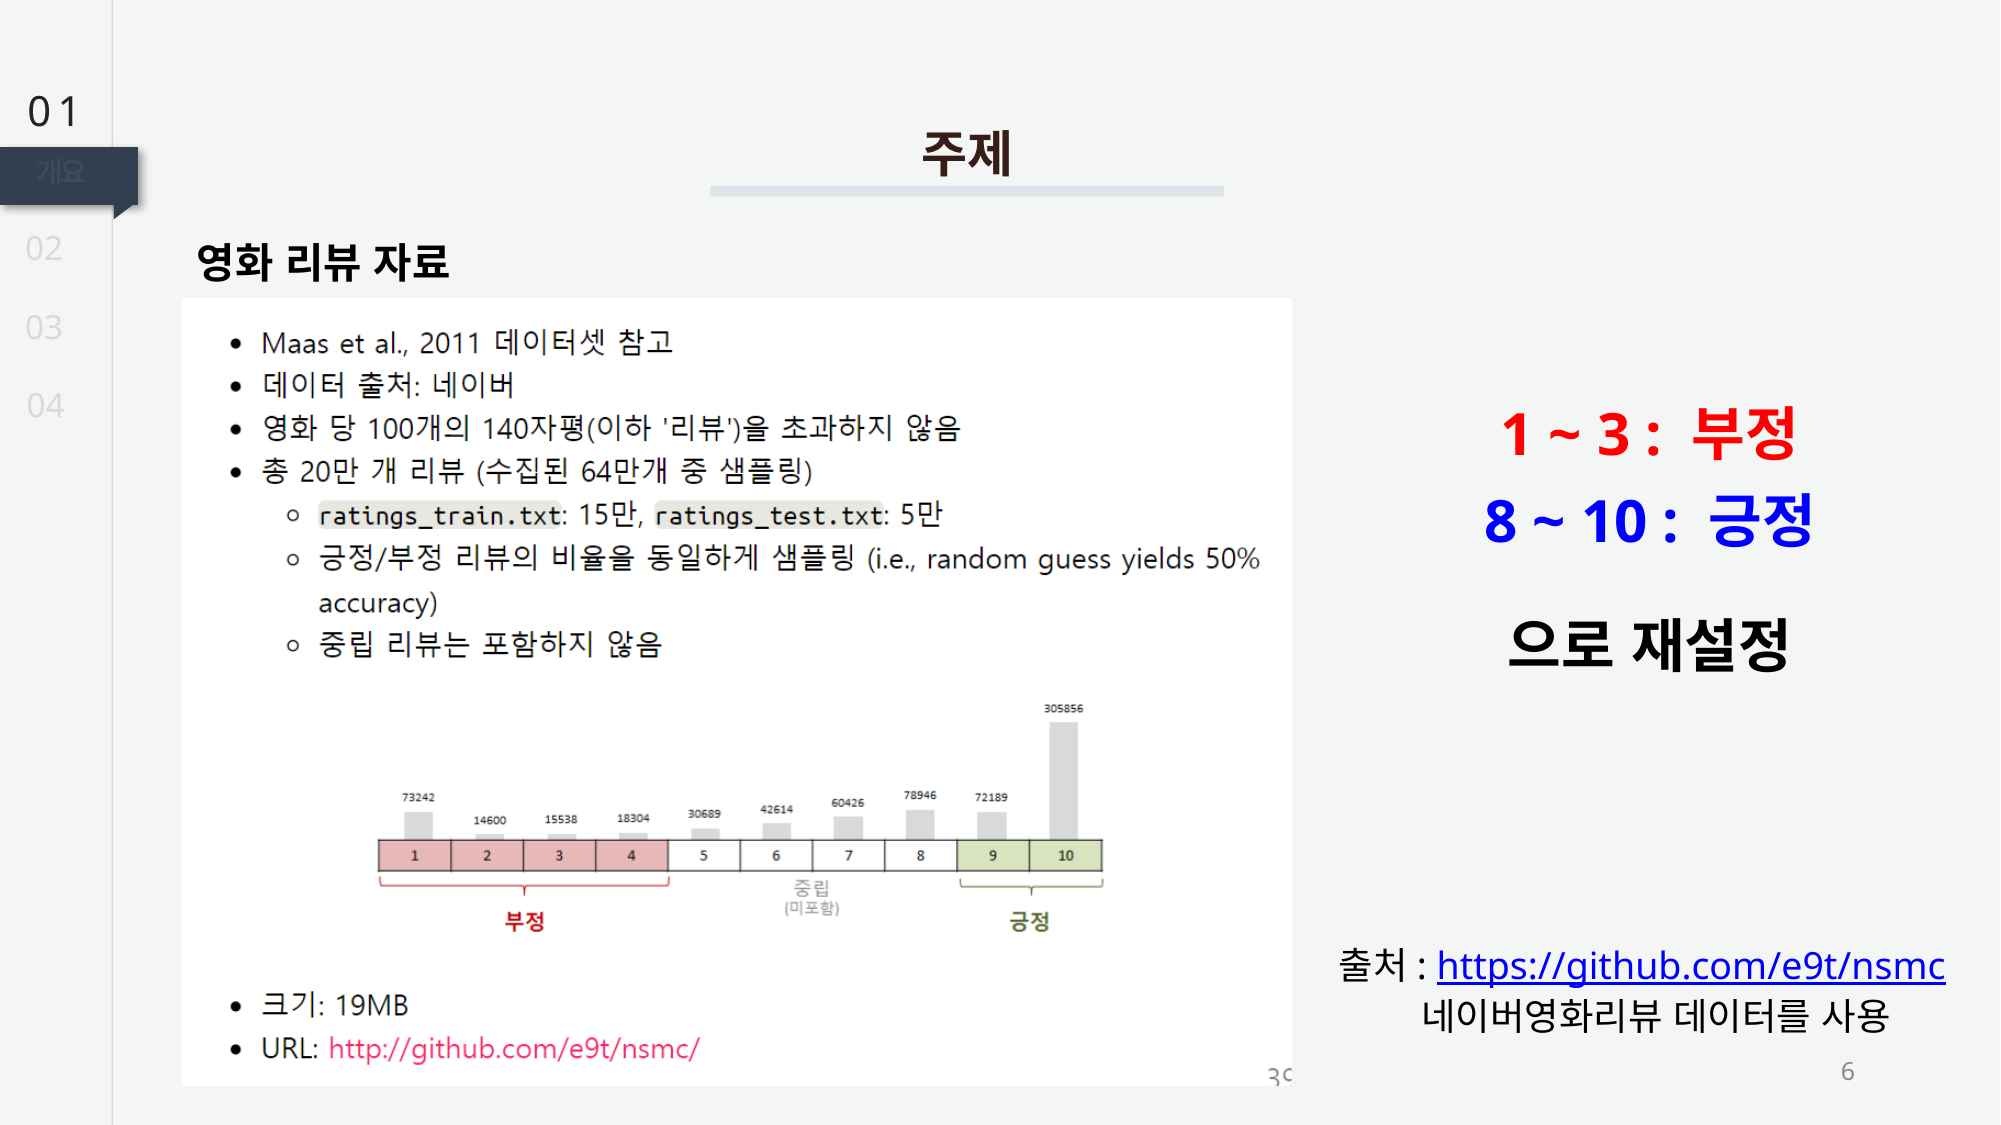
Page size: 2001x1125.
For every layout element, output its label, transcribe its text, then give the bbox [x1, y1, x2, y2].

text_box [0, 147, 138, 218]
text_box 으로 재설정 [1493, 601, 1807, 687]
text_box 03 [17, 298, 92, 354]
text_box 8 ~ 10 : 긍정 [1469, 476, 1831, 562]
text_box 1 ~ 3 : 부정 [1485, 389, 1814, 475]
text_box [710, 115, 1225, 197]
text_box 출처: https://github.com/e9t/nsmc 네이버영화리뷰 데이터를 사용 [1324, 934, 2000, 1125]
text_box 01 [0, 77, 418, 143]
text_box 개요 [0, 146, 452, 196]
text_box 04 [19, 376, 93, 432]
text_box 영화 리뷰 자료 [181, 229, 883, 294]
picture [181, 298, 1292, 1086]
text_box 02 [17, 219, 92, 275]
